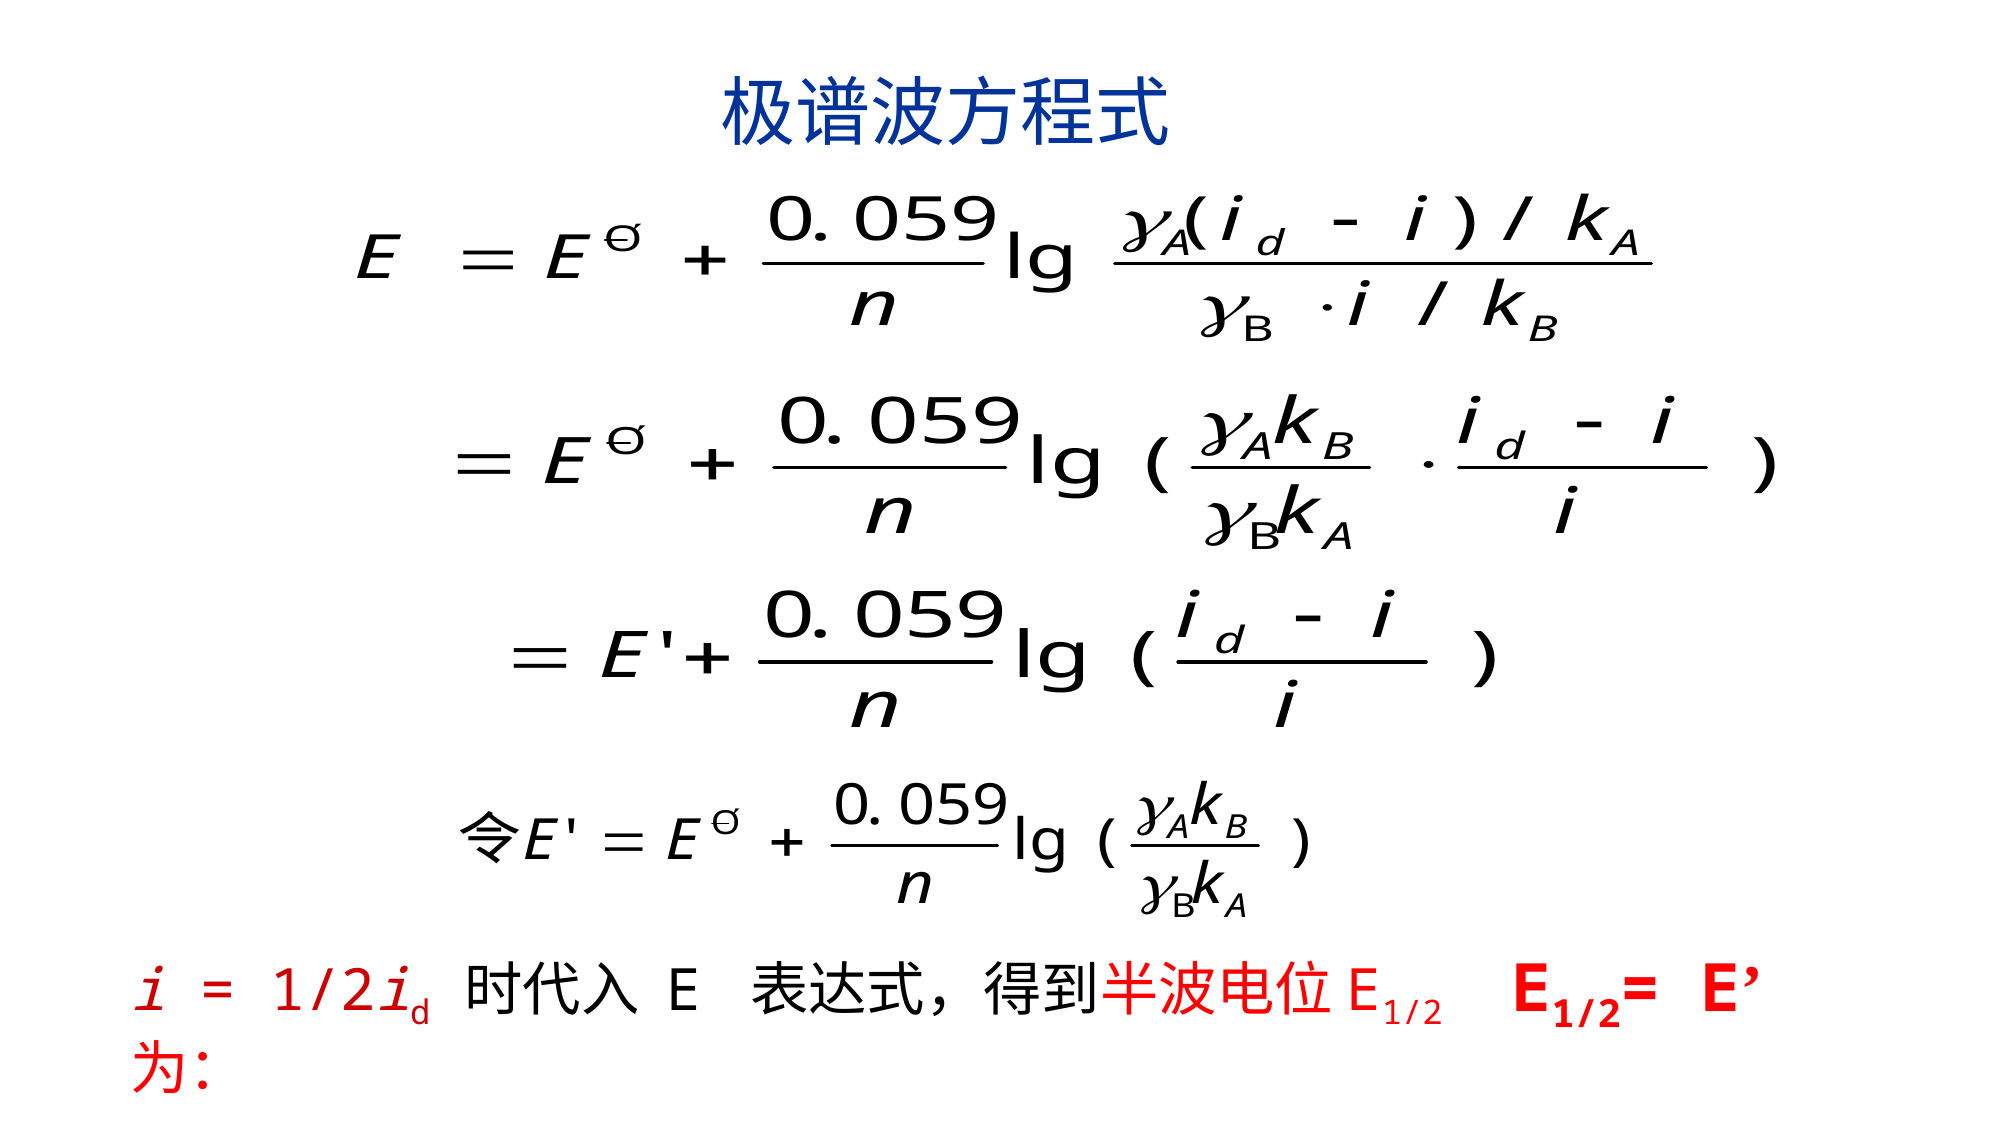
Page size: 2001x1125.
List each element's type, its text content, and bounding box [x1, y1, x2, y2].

text_box i = 1/2id 时代入 E 表达式，得到半波电位E1/2为： [115, 944, 1483, 1109]
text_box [434, 376, 1794, 564]
text_box 极谱波方程式 [705, 48, 1665, 162]
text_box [491, 570, 1518, 743]
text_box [449, 764, 1321, 931]
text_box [342, 176, 1668, 355]
text_box E1/2= E’ [1461, 937, 1781, 1043]
